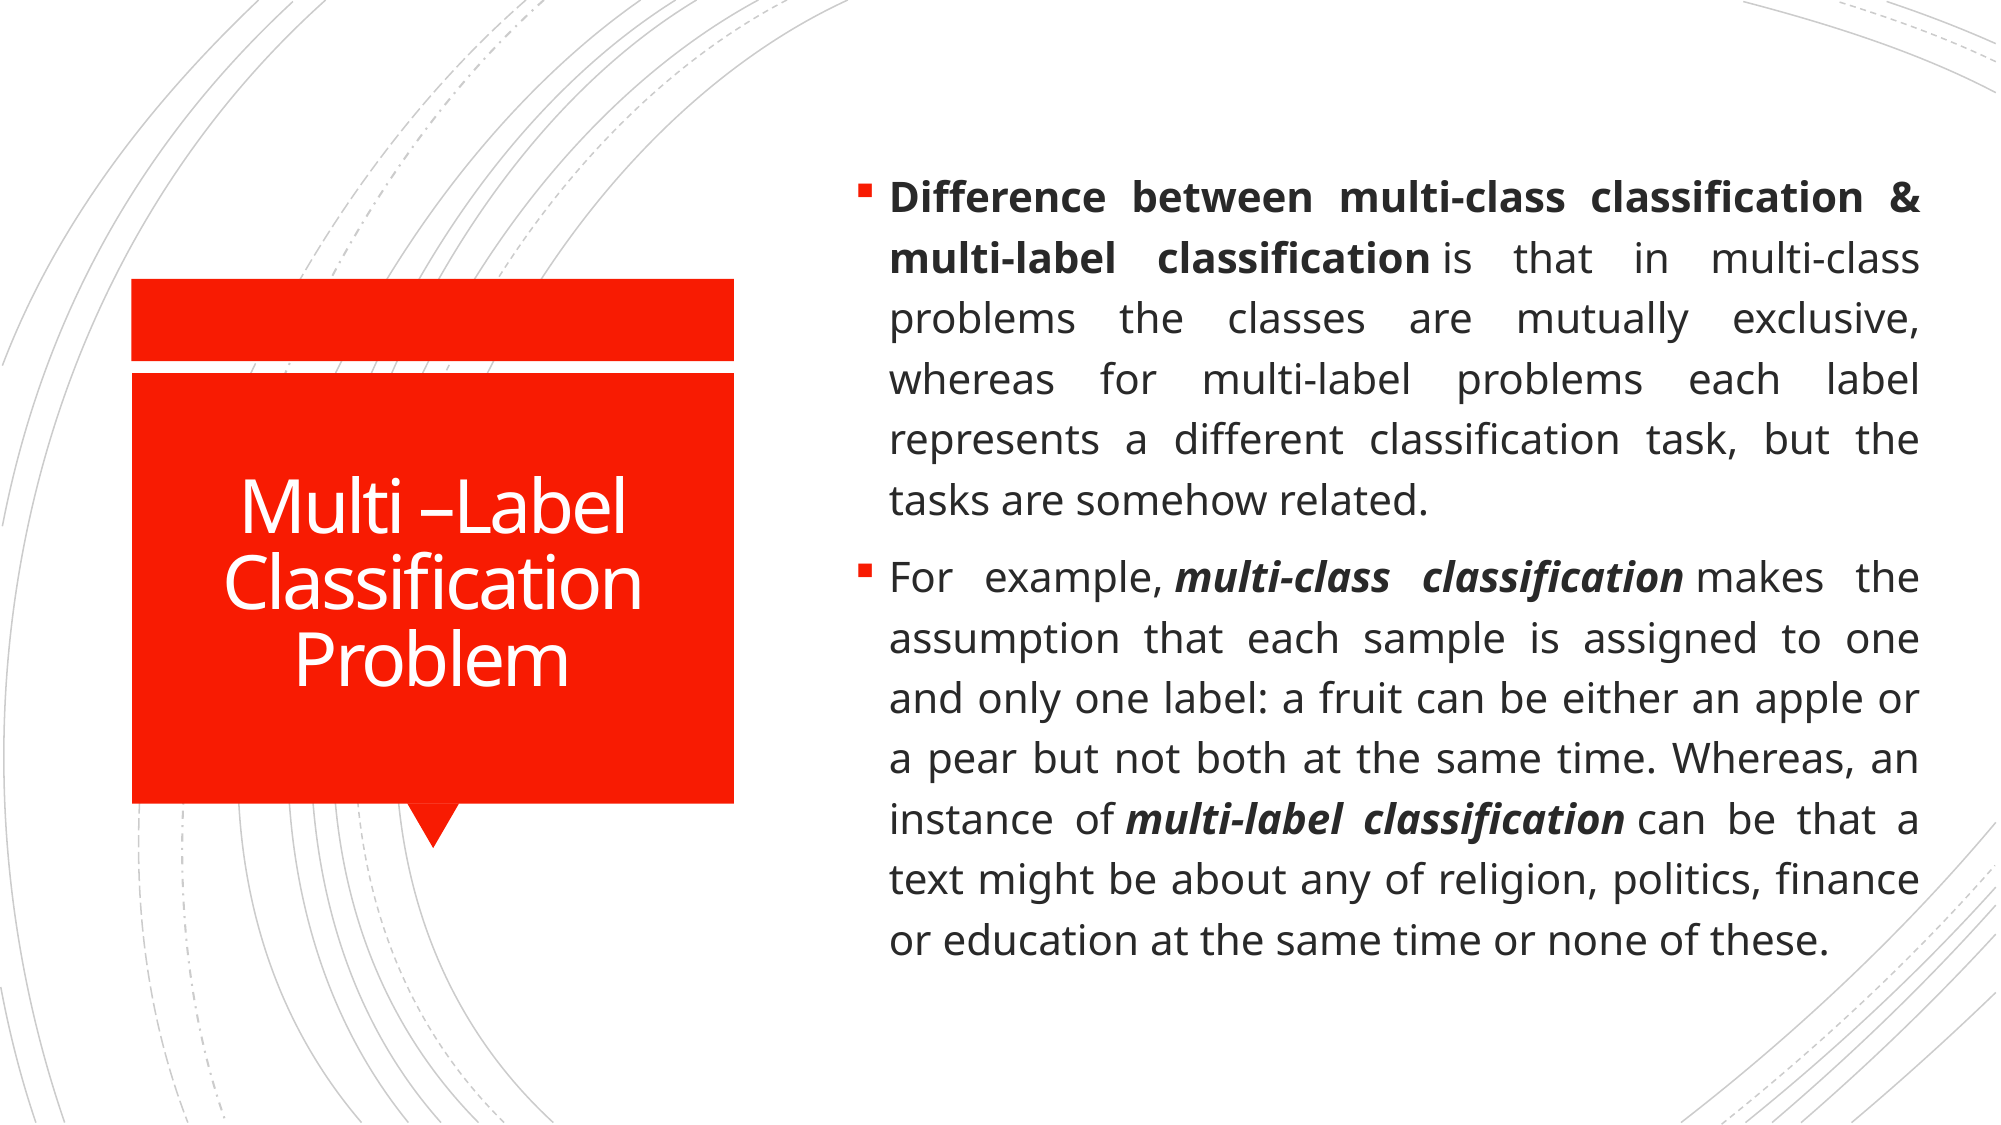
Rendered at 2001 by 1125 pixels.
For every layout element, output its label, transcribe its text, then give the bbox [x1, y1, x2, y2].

title Multi –Label Classification Problem [145, 385, 720, 789]
list Difference between multi-class classification & multi-label classification is that in multi-class problems the classes are mutually exclusive, whereas for multi-label problems each label represents a different classification task, but the tasks are somehow related. For example, multi-class classification makes the assumption that each sample is assigned to one and only one label: a fruit can be either an apple or a pear but not both at the same time. Whereas, an instance of multi-label classification can be that a text might be about any of religion, politics, finance or education at the same time or none of these. [839, 131, 1936, 993]
